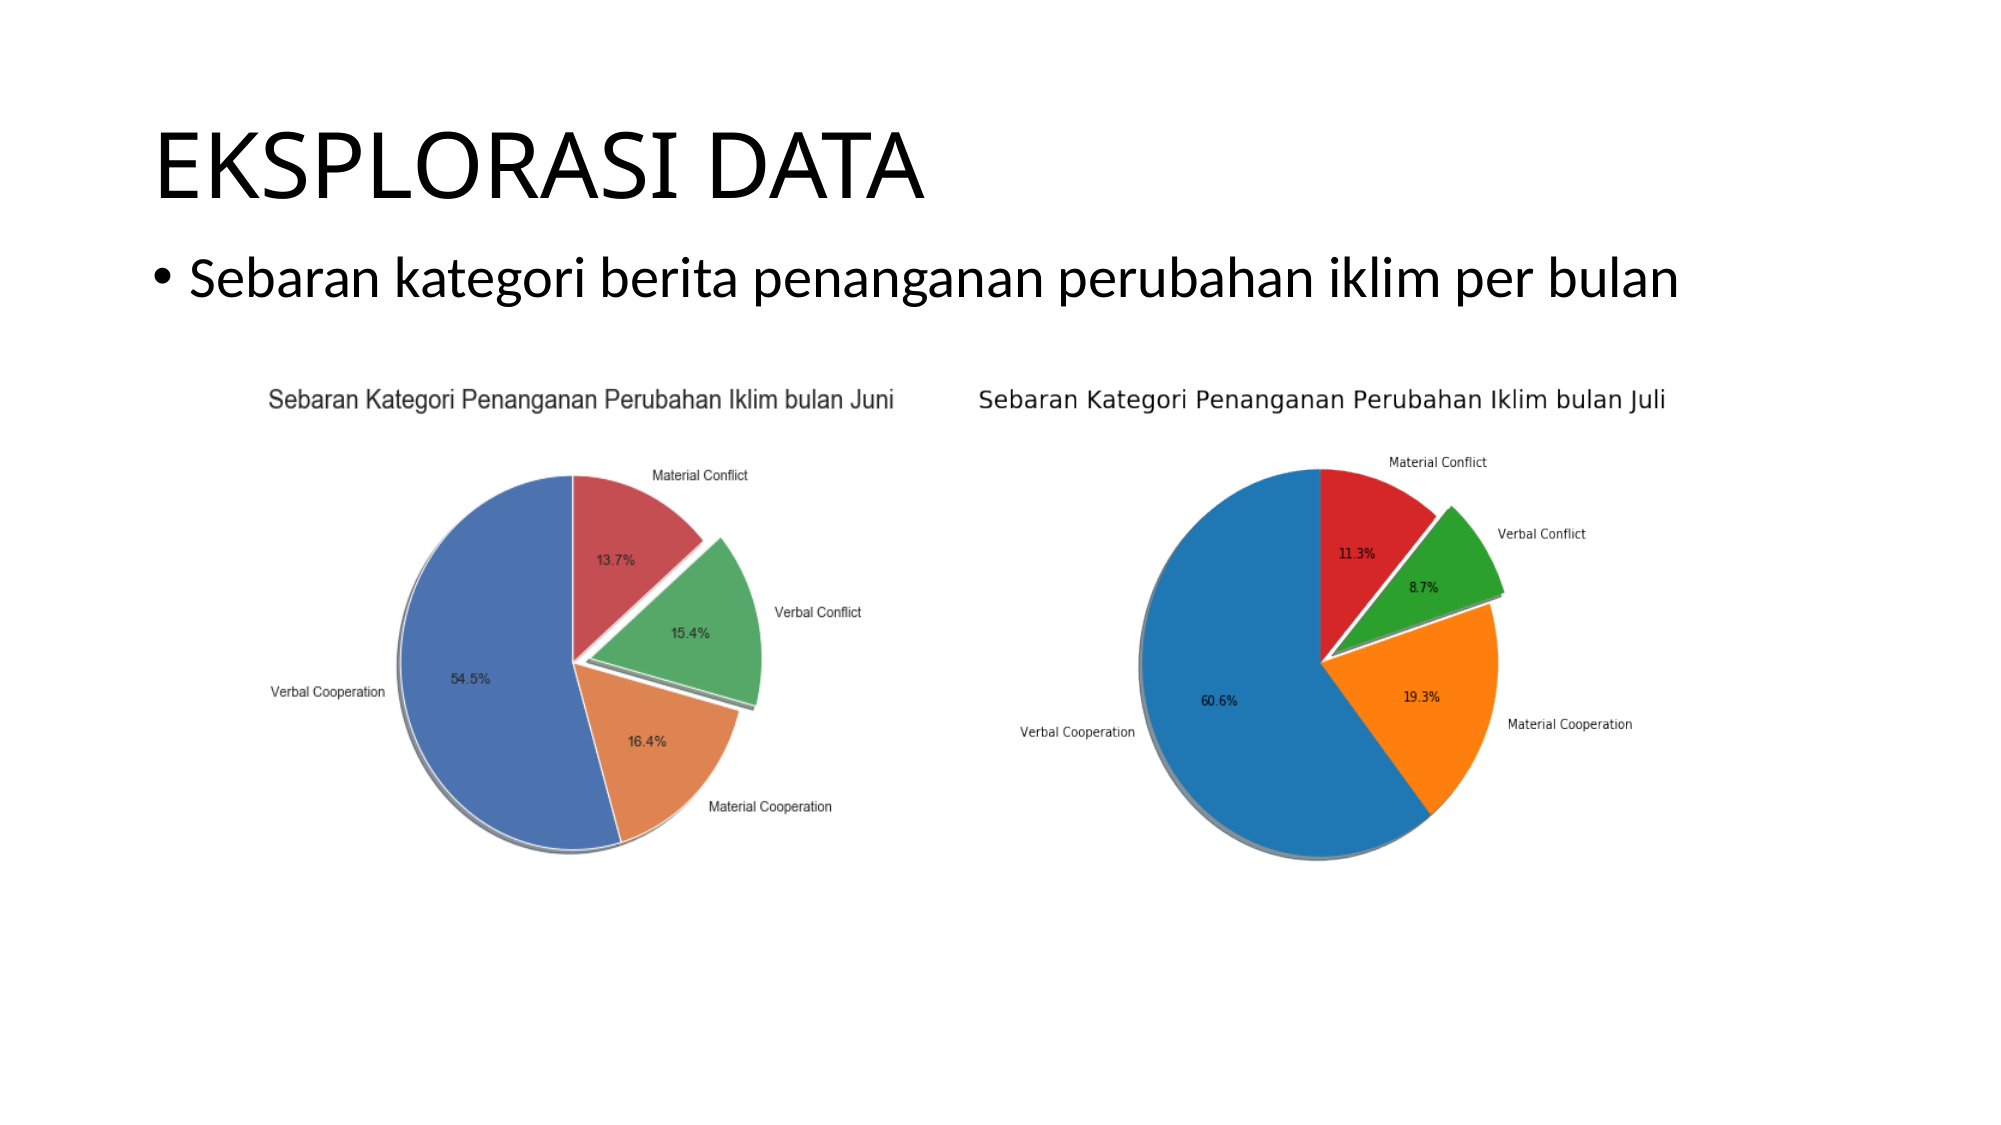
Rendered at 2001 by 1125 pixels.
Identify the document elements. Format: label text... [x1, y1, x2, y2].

title EKSPLORASI DATA [137, 59, 1863, 239]
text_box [260, 380, 1674, 929]
list Sebaran kategori berita penanganan perubahan iklim per bulan [137, 239, 1863, 954]
